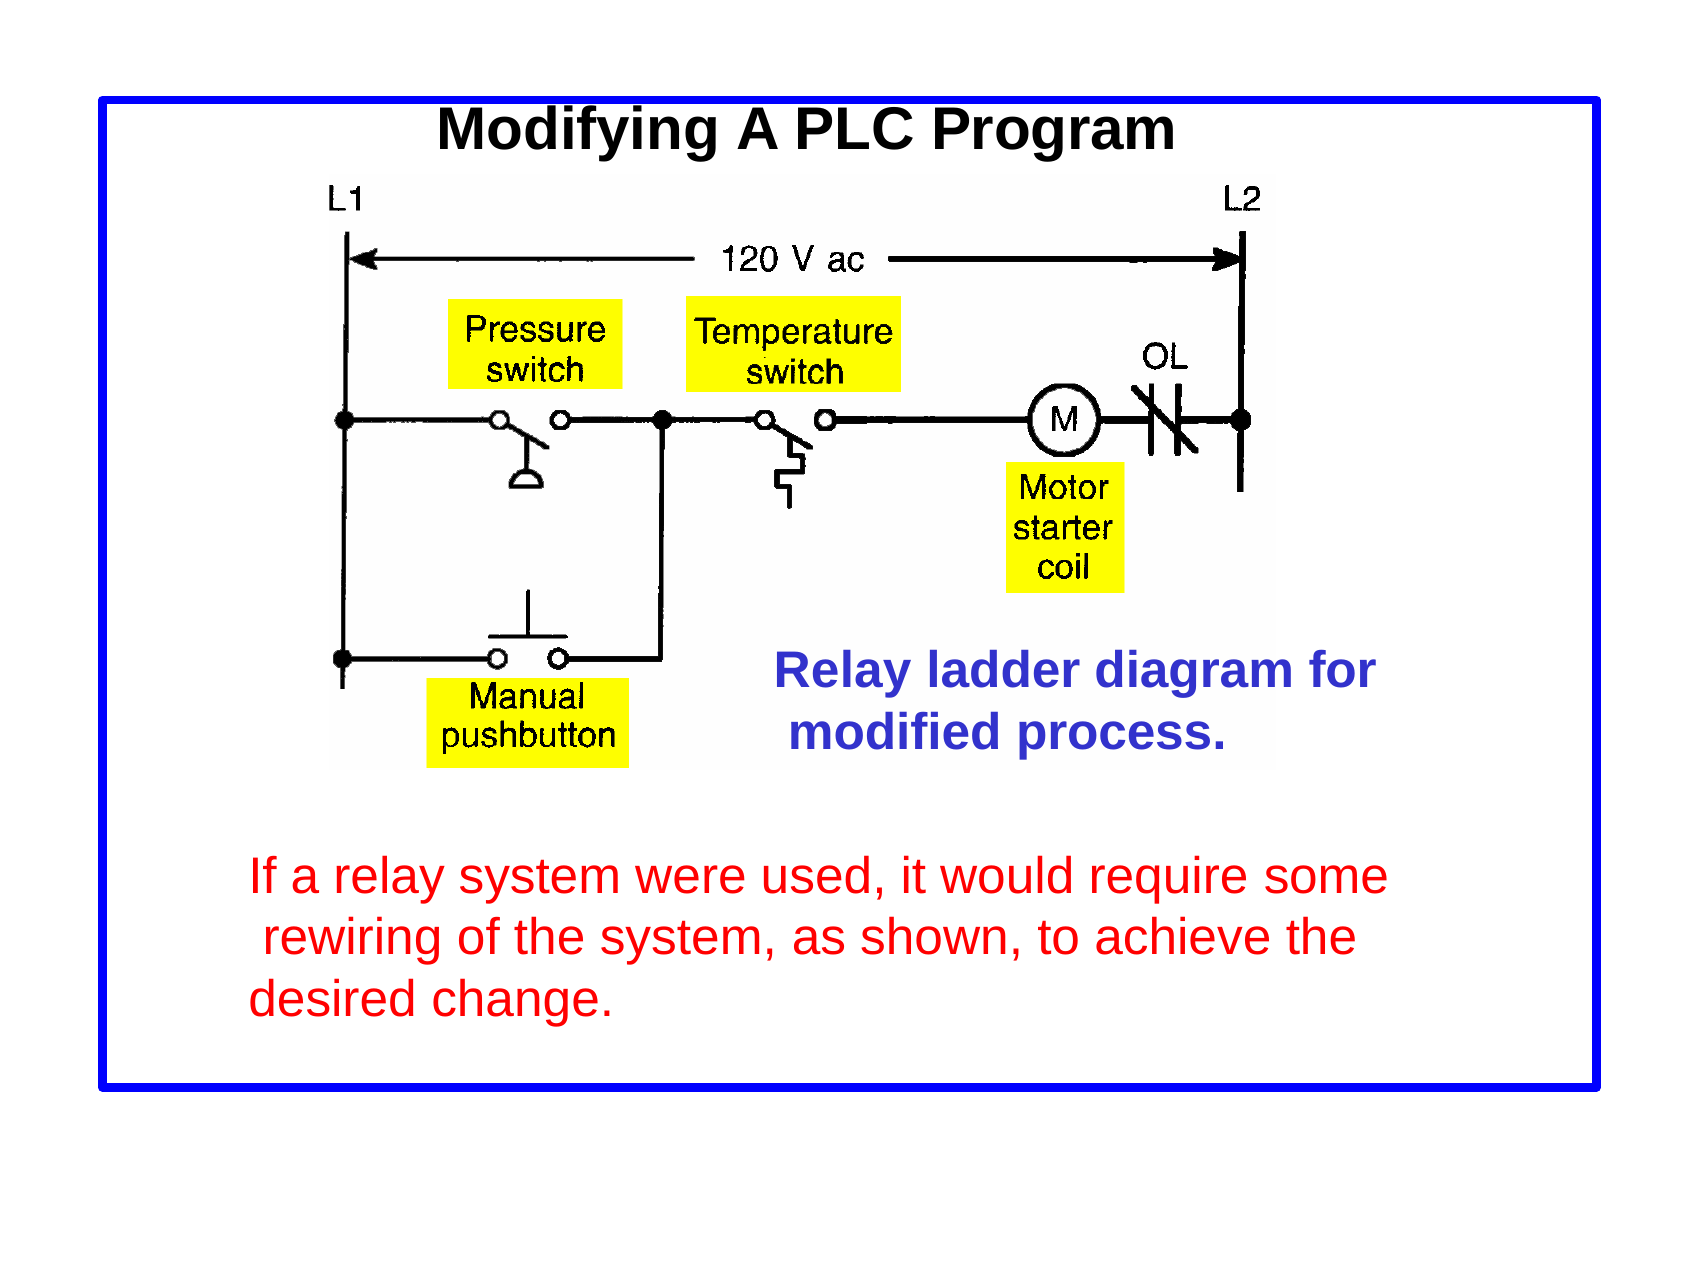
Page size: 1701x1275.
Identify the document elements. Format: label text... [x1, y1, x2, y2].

title Modifying A PLC Program [434, 87, 1185, 174]
text_box [329, 174, 1276, 632]
text_box Relay ladder diagram for modified process. If a relay system were used, it would require some rewiring of the system, as shown, to achieve the desired change. [246, 632, 1397, 1028]
